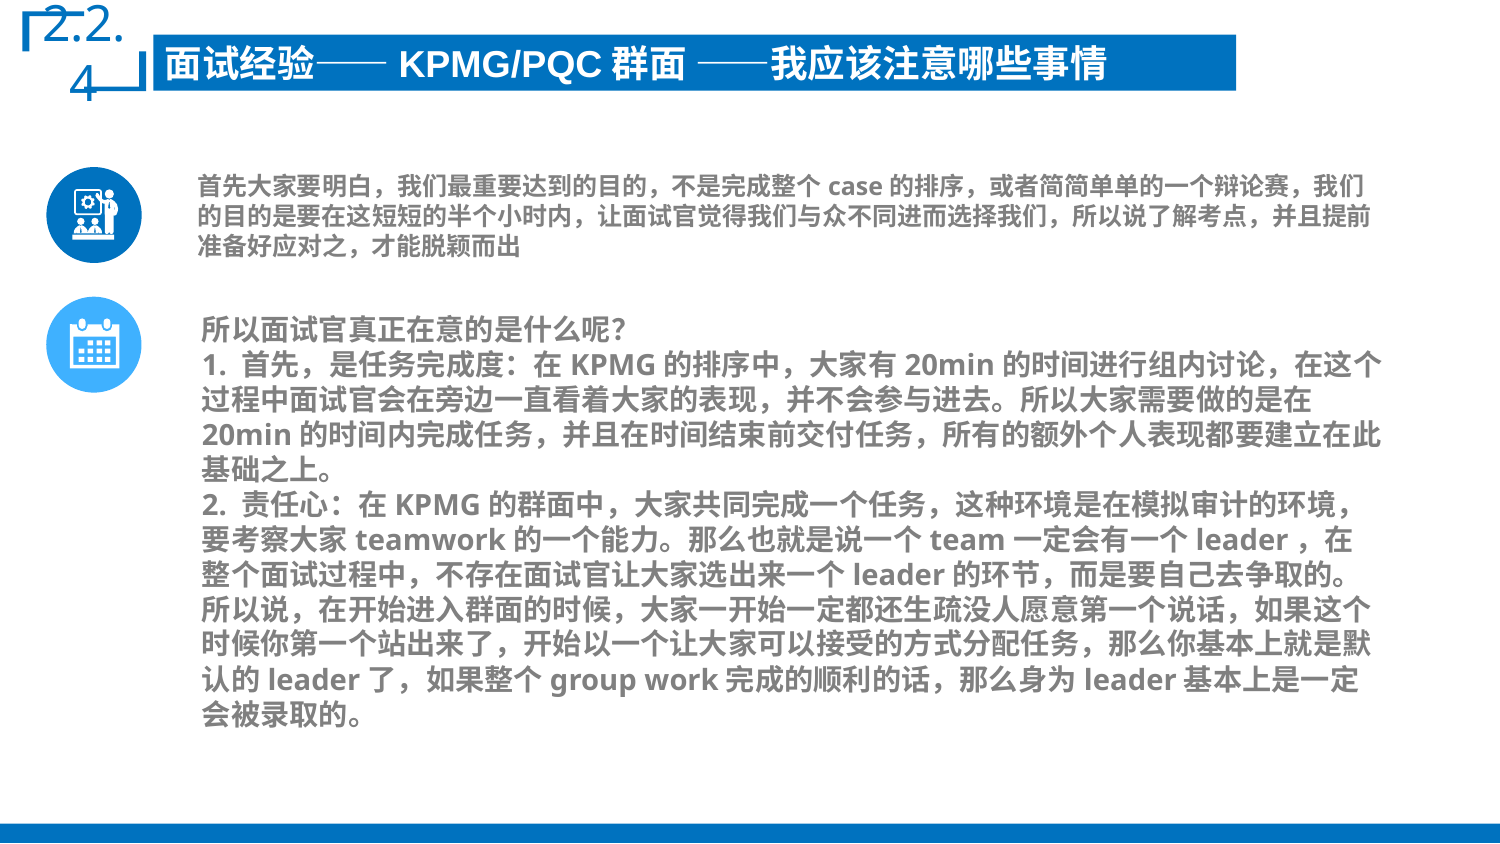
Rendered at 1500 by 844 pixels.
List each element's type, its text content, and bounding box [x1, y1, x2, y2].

text_box 2.2.4 [84, 51, 147, 92]
text_box 2.2.4 [22, 11, 85, 52]
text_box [46, 166, 142, 264]
text_box 面试经验——KPMG/PQC群面 ——我应该注意哪些事情 [153, 34, 1237, 91]
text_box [45, 296, 142, 393]
text_box [0, 822, 1500, 844]
text_box 首先大家要明白，我们最重要达到的目的，不是完成整个case的排序，或者简简单单的一个辩论赛，我们的目的是要在这短短的半个小时内，让面试官觉得我们与众不同进而选择我们，所以说了解考点，并且提前准备好应对之，才能脱颖而出 [182, 163, 1398, 268]
text_box 所以面试官真正在意的是什么呢？ 1. 首先，是任务完成度：在KPMG的排序中，大家有20min的时间进行组内讨论，在这个过程中面试官会在旁边一直看着大家的表现，并不会参与进去。所以大家需要做的是在20min的时间内完成任务，并且在时间结束前交付任务，所有的额外个人表现都要建立在此基础之上。 2. 责任心：在KPMG的群面中，大家共同完成一个任务，这种环境是在模拟审计的环境，要考察大家teamwork的一个能力。那么也就是说一个team一定会有一个leader，在整个面试过程中，不存在面试官让大家选出来一个leader的环节，而是要自己去争取的。所以说，在开始进入群面的时候，大家一开始一定都还生疏没人愿意第一个说话，如果这个时候你第一个站出来了，开始以一个让大家可以接受的方式分配任务，那么你基本上就是默认的leader了，如果整个group work完成的顺利的话，那么身为leader基本上是一定会被录取的。 [187, 303, 1398, 811]
